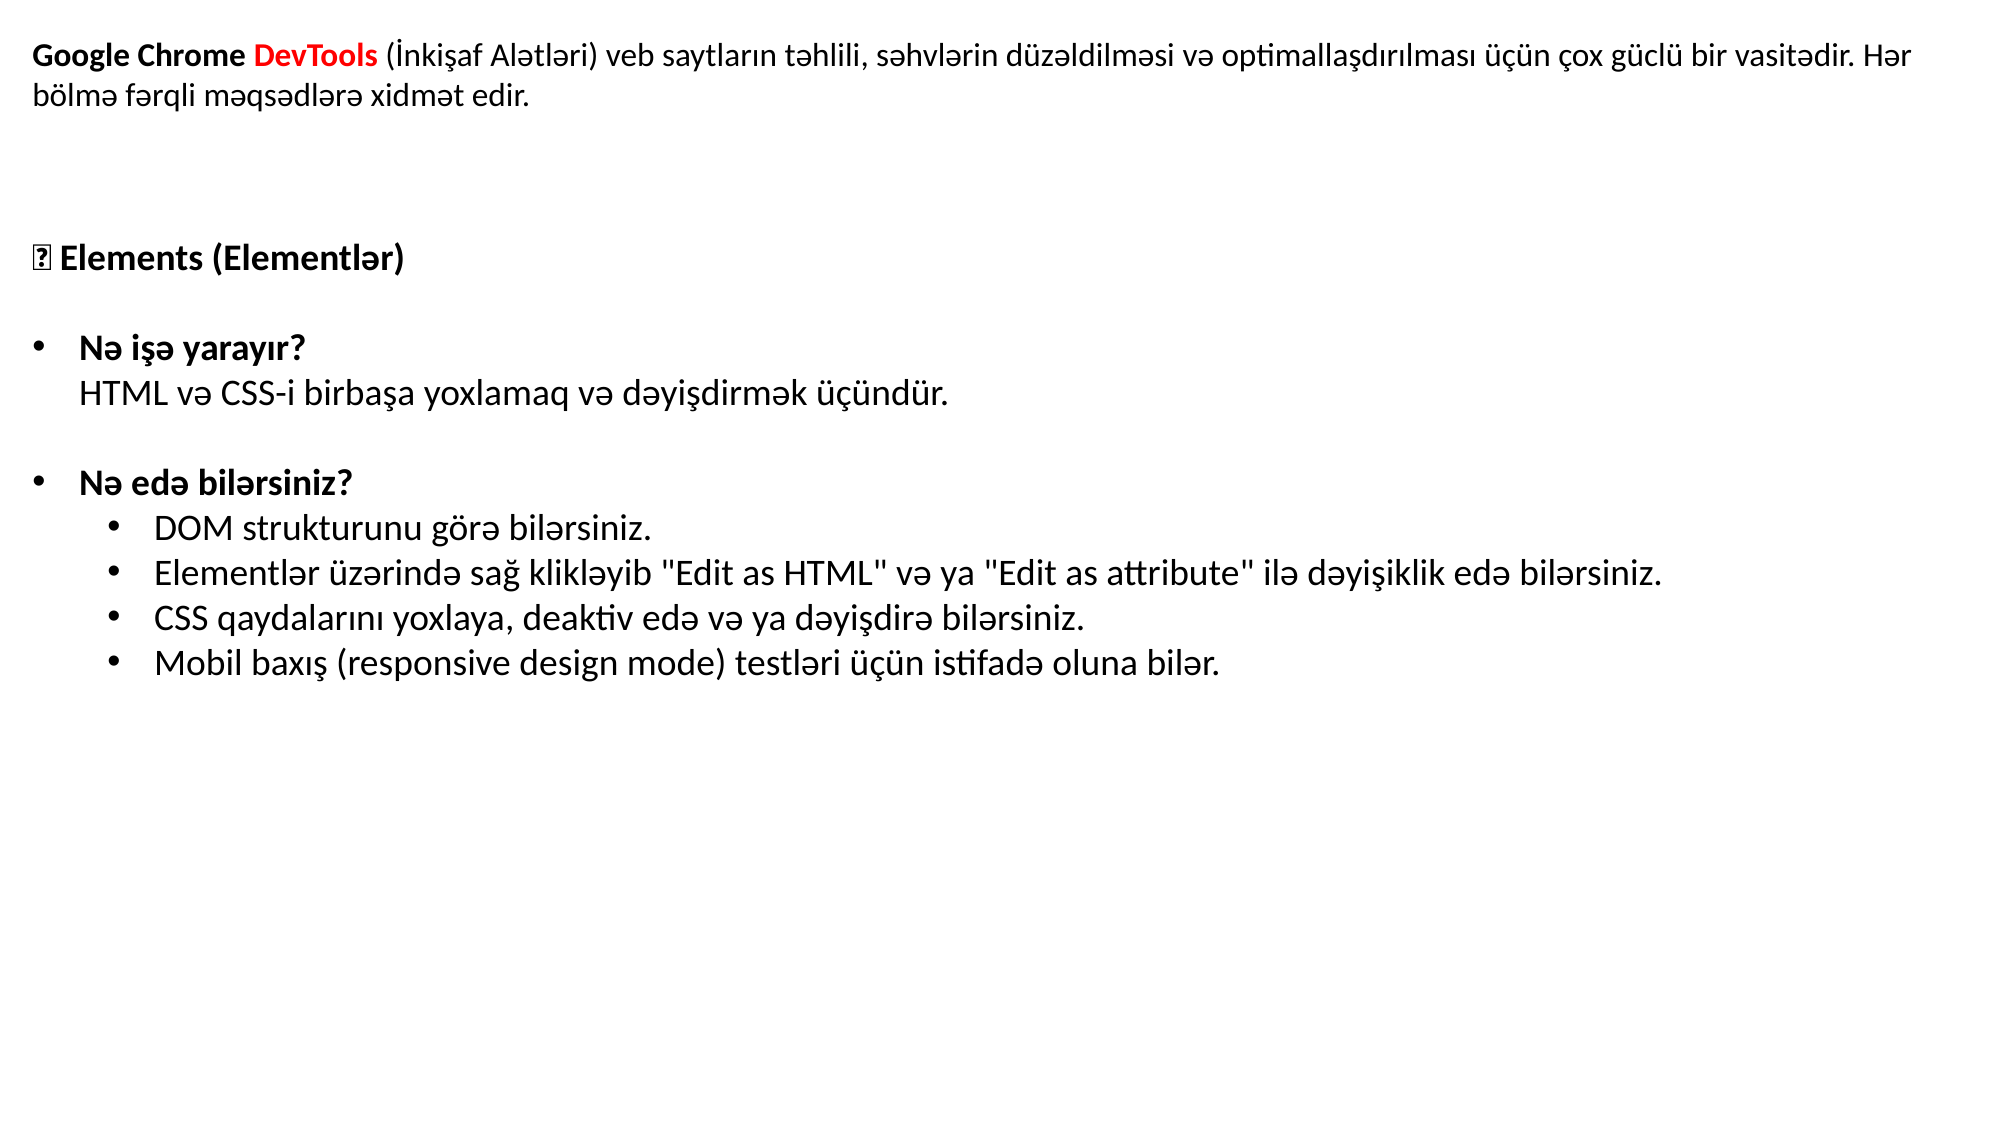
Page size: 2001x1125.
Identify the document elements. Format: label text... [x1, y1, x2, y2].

text_box Google Chrome DevTools (İnkişaf Alətləri) veb saytların təhlili, səhvlərin düzəldilməsi və optimallaşdırılması üçün çox güclü bir vasitədir. Hər bölmə fərqli məqsədlərə xidmət edir. 🔹 Elements (Elementlər) Nə işə yarayır? HTML və CSS-i birbaşa yoxlamaq və dəyişdirmək üçündür. Nə edə bilərsiniz? DOM strukturunu görə bilərsiniz. Elementlər üzərində sağ klikləyib "Edit as HTML" və ya "Edit as attribute" ilə dəyişiklik edə bilərsiniz. CSS qaydalarını yoxlaya, deaktiv edə və ya dəyişdirə bilərsiniz. Mobil baxış (responsive design mode) testləri üçün istifadə oluna bilər. [17, 25, 1984, 691]
